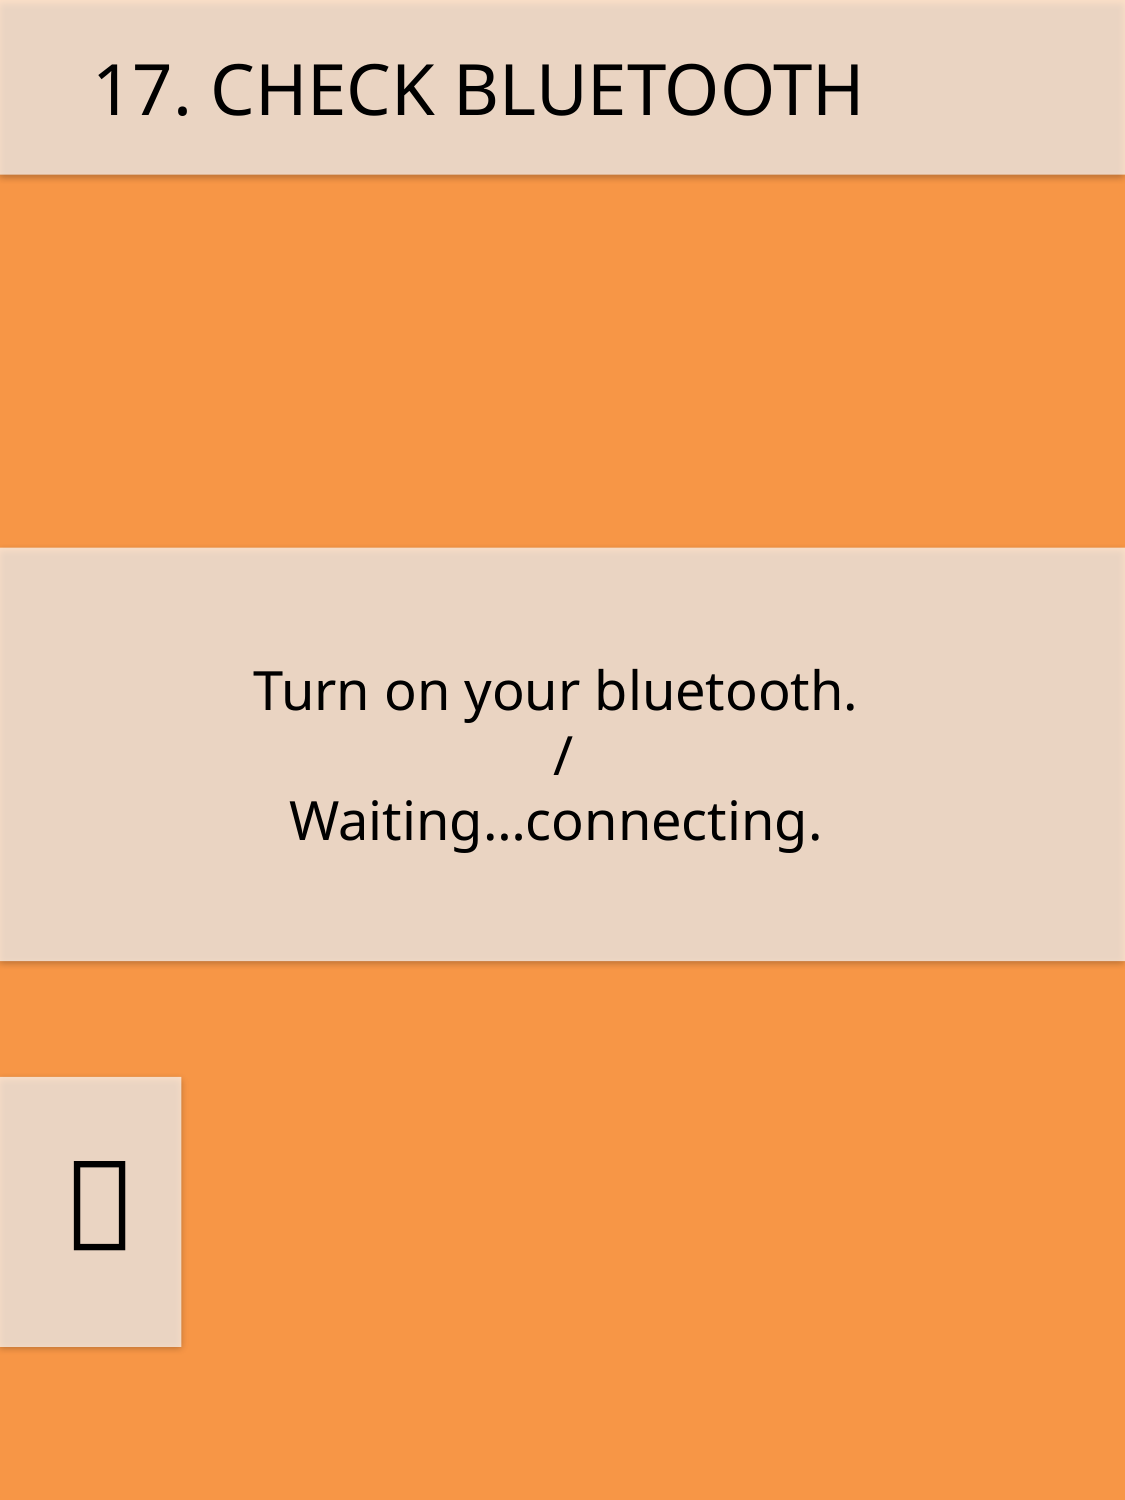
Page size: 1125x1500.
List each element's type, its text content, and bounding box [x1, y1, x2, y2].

text_box [0, 547, 1125, 962]
text_box 17. CHECK BLUETOOTH [77, 37, 1052, 138]
text_box Turn on your bluetooth. / Waiting…connecting. [37, 648, 1089, 859]
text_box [0, 1076, 182, 1348]
text_box [0, 0, 1125, 175]
